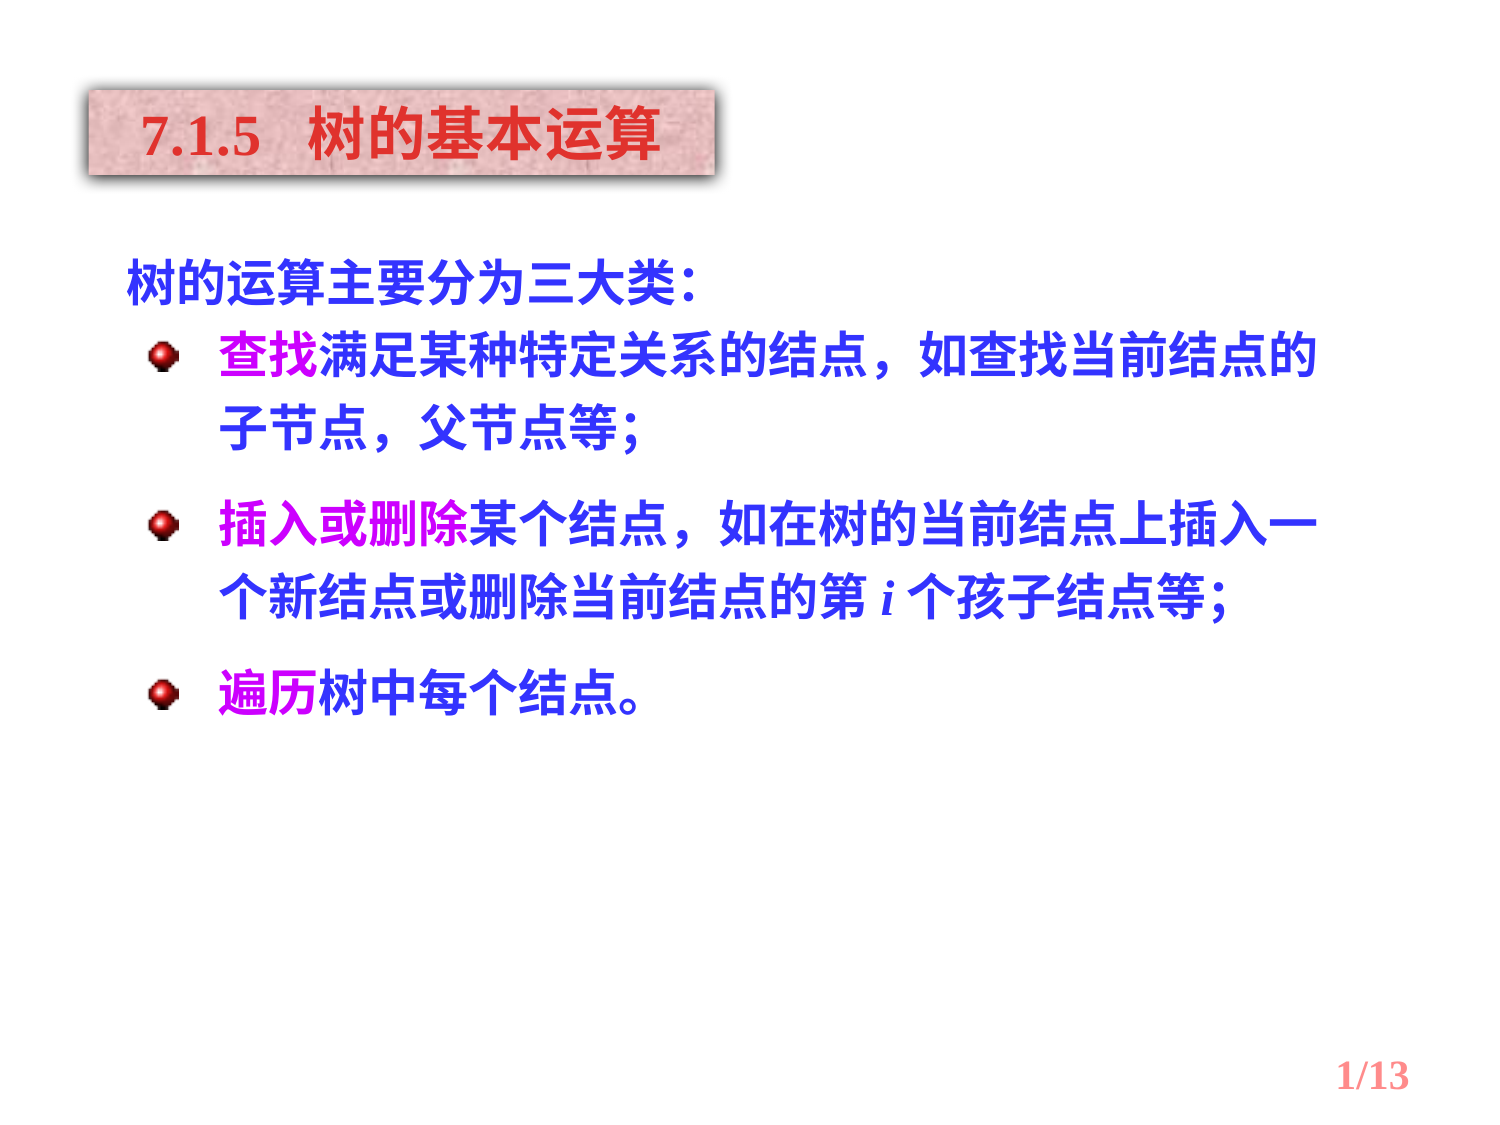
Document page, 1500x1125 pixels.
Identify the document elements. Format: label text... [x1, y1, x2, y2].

text_box 查找满足某种特定关系的结点，如查找当前结点的子节点，父节点等； 插入或删除某个结点，如在树的当前结点上插入一个新结点或删除当前结点的第i个孩子结点等； 遍历树中每个结点。 [128, 304, 1360, 730]
slide_number /13 [1074, 1042, 1425, 1103]
picture [143, 336, 179, 372]
text_box 树的运算主要分为三大类： [88, 231, 1376, 319]
picture [143, 505, 179, 541]
text_box 7.1.5 树的基本运算 [88, 90, 715, 175]
picture [143, 674, 179, 710]
